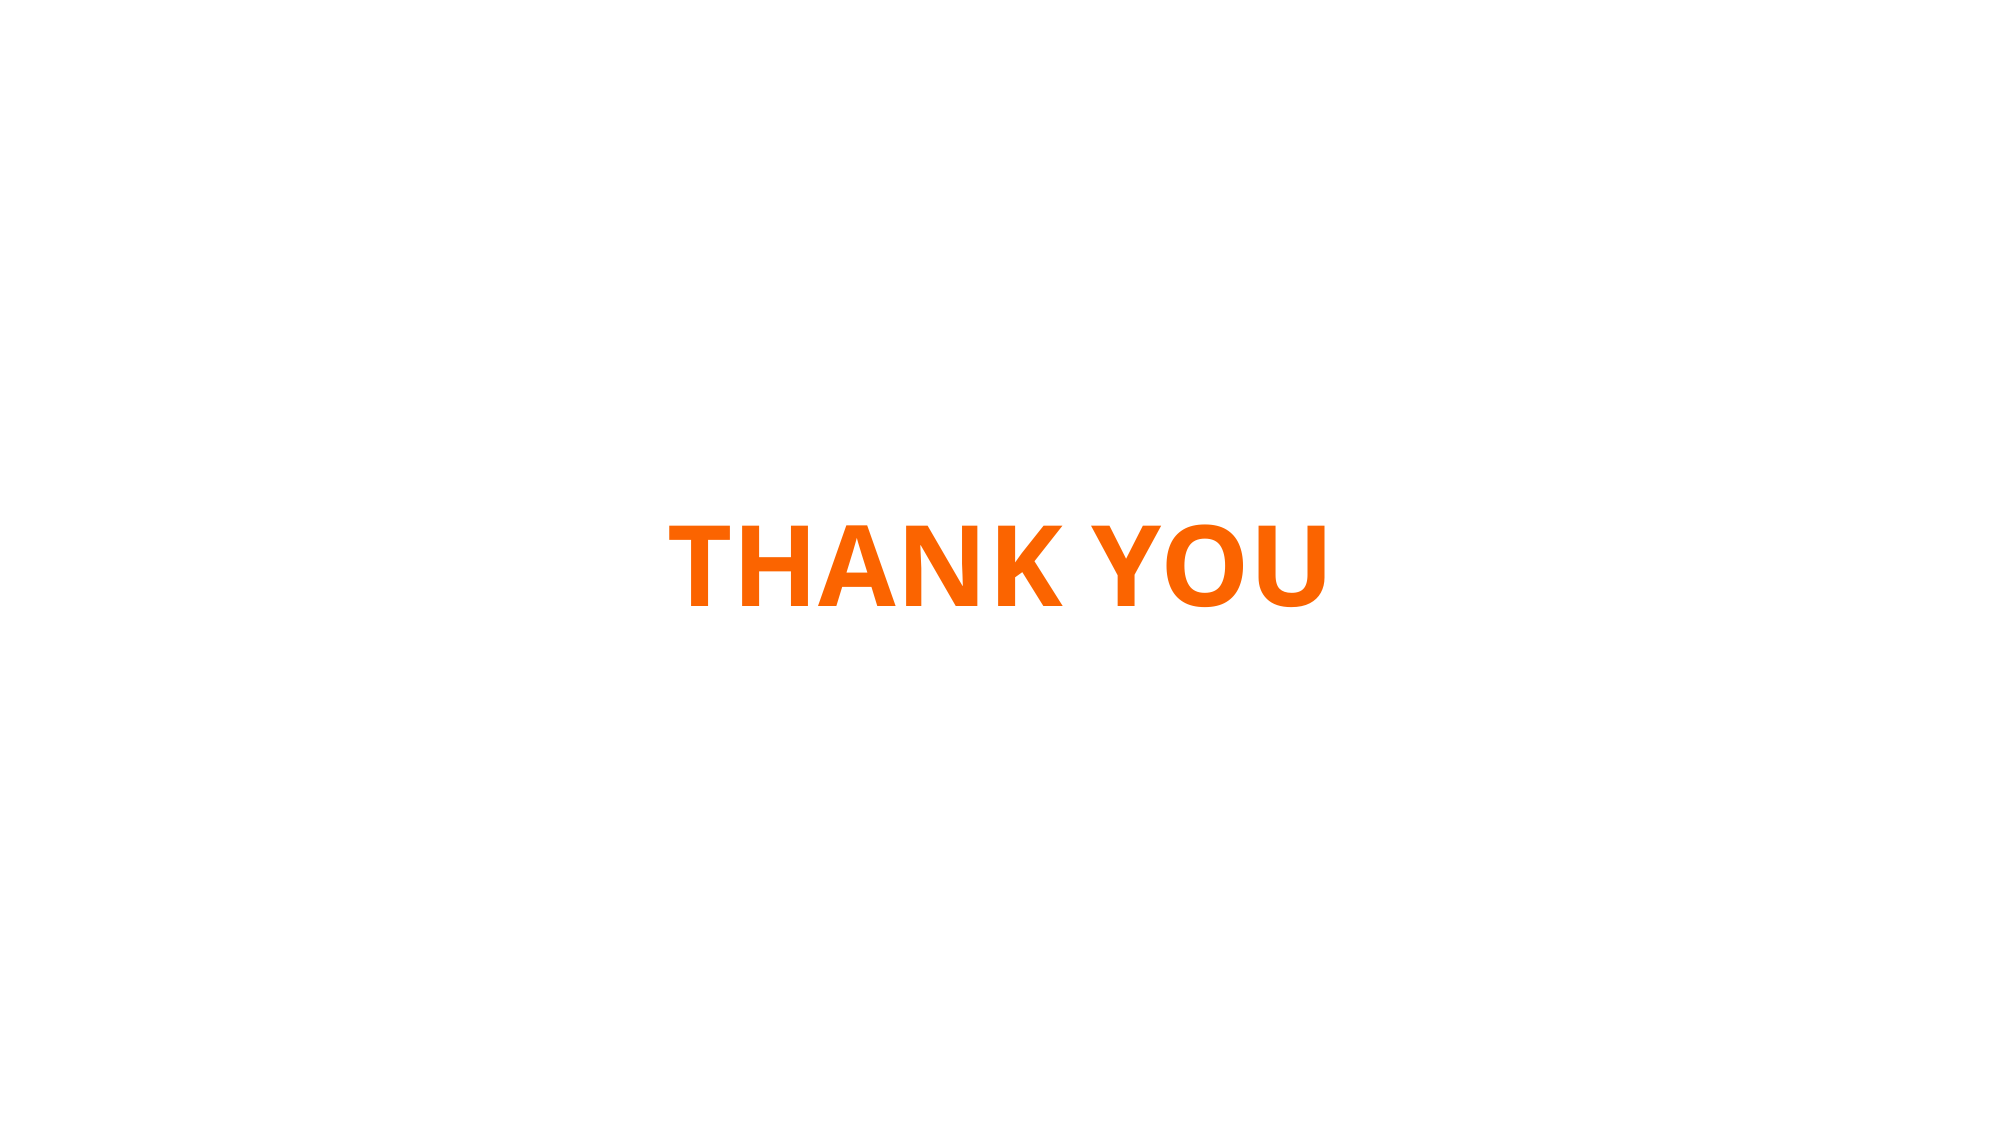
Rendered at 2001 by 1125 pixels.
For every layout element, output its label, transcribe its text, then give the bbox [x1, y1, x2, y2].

text_box THANK YOU [95, 486, 1907, 637]
